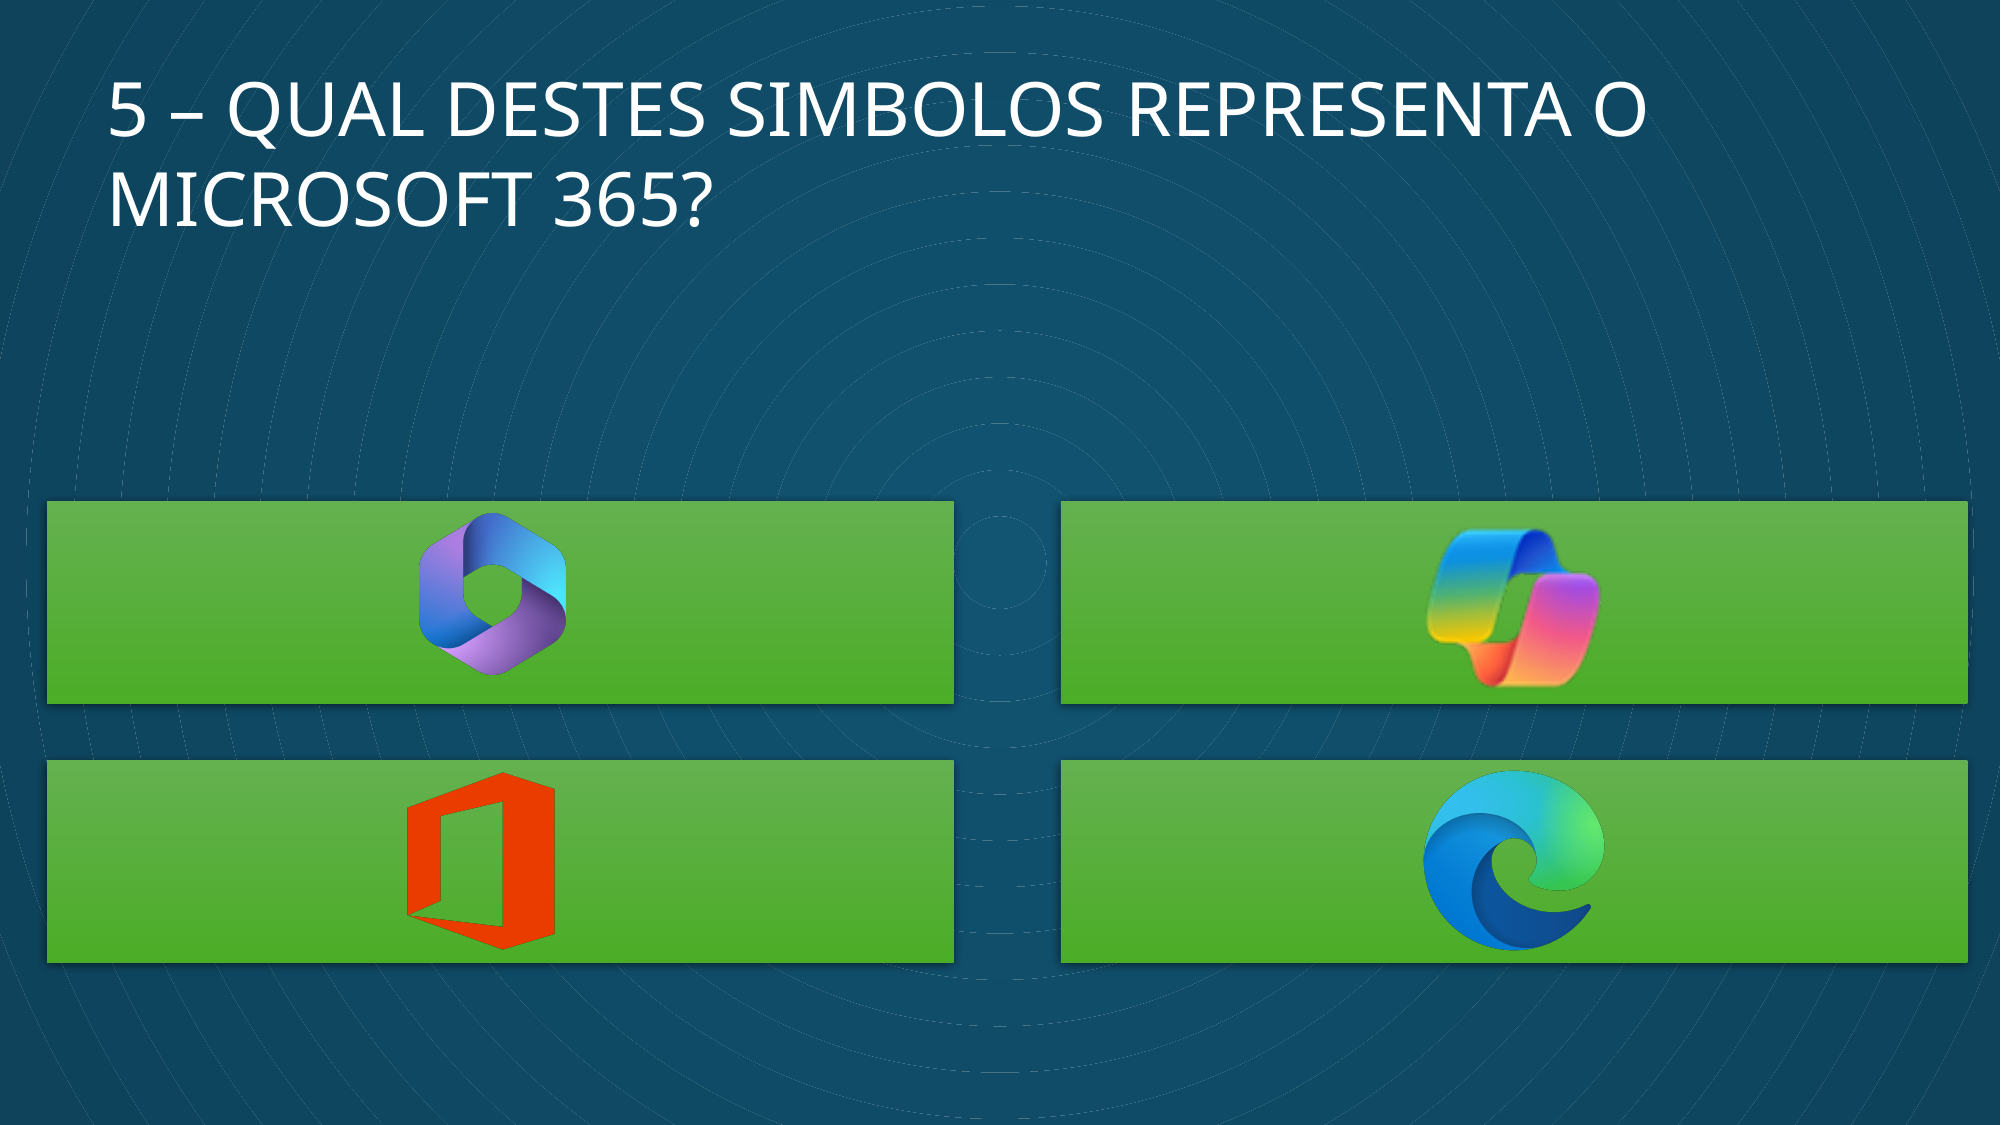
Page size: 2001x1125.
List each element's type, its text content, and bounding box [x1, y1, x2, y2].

text_box [47, 760, 954, 963]
text_box [1060, 501, 1247, 704]
picture [418, 512, 566, 675]
picture [1252, 347, 1776, 952]
text_box [1781, 501, 1968, 704]
text_box 5 – QUAL DESTES SIMBOLOS REPRESENTA O MICROSOFT 365? [91, 53, 1879, 249]
text_box [47, 501, 954, 704]
text_box [1060, 760, 1968, 963]
picture [405, 771, 556, 952]
